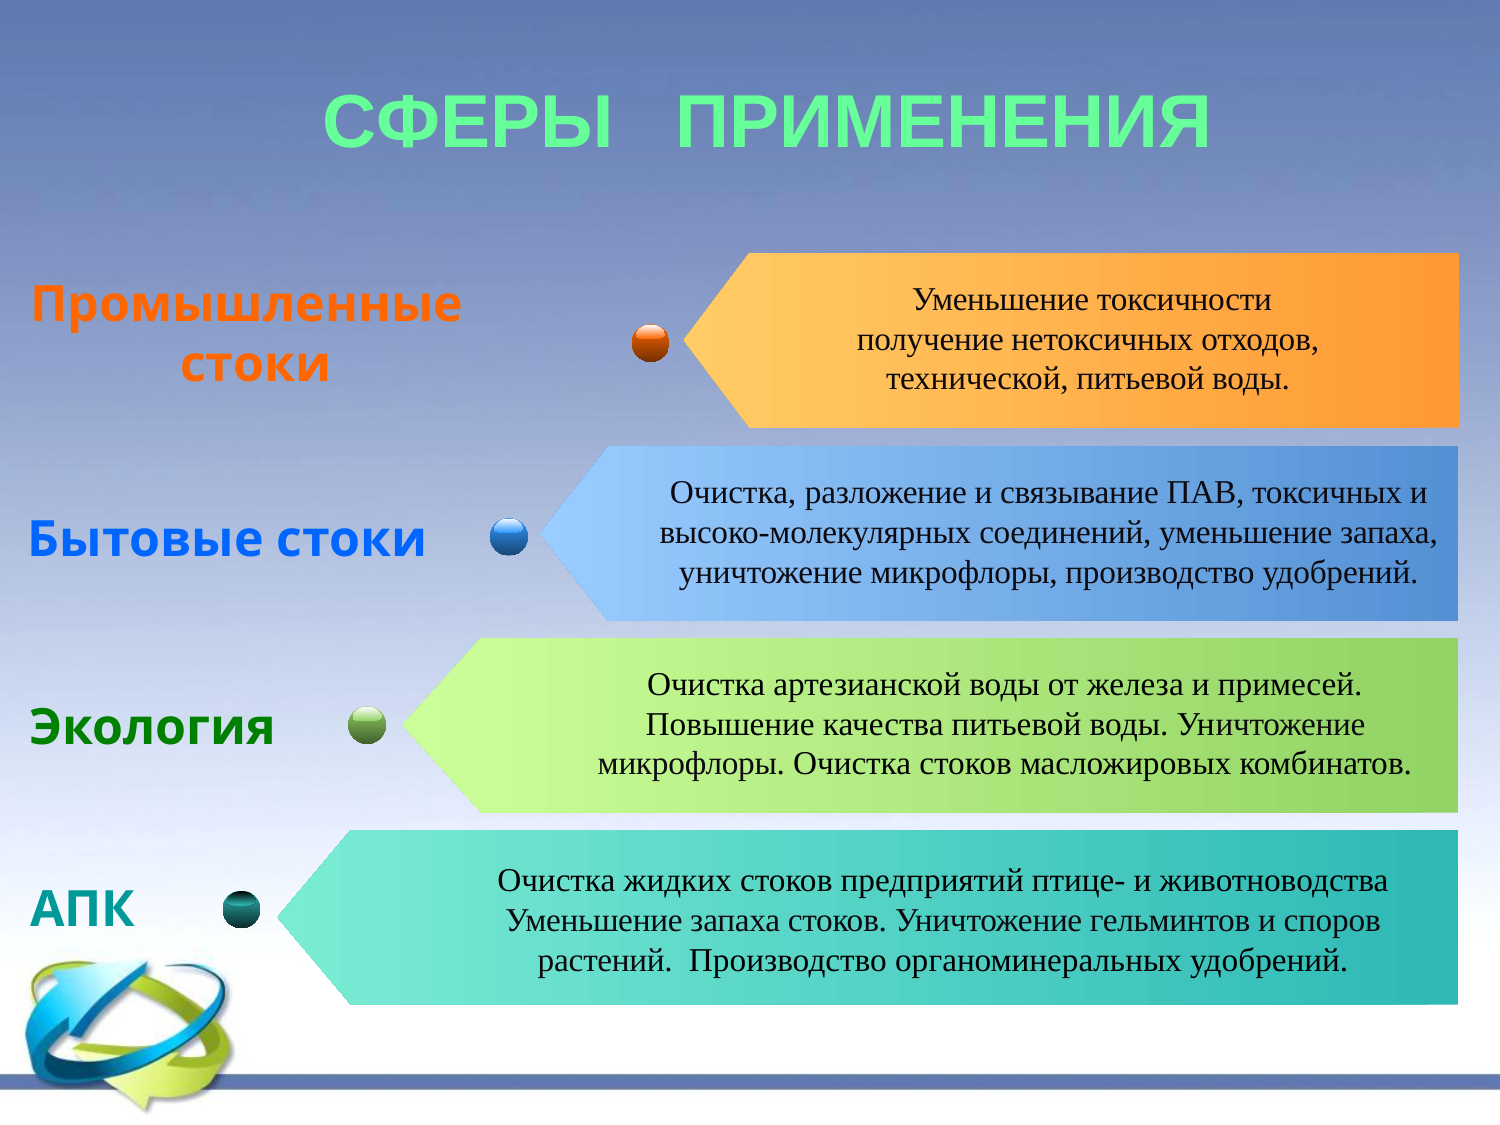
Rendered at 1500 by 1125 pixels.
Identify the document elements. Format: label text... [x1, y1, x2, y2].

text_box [222, 890, 261, 929]
text_box Бытовые стоки [12, 498, 570, 574]
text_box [489, 517, 528, 556]
text_box Уменьшение токсичности получение нетоксичных отходов, технической, питьевой воды. [726, 269, 1458, 444]
text_box Очистка, разложение и связывание ПАВ, токсичных и высоко-молекулярных соединений, уменьшение запаха, уничтожение микрофлоры, производство удобрений. [640, 462, 1458, 598]
text_box [539, 446, 1459, 622]
text_box Промышленные стоки [15, 263, 741, 399]
text_box Очистка артезианской воды от железа и примесей. Повышение качества питьевой воды. Уничтожение микрофлоры. Очистка стоков масложировых комбинатов. [552, 654, 1459, 789]
text_box [277, 829, 1459, 1005]
text_box [683, 284, 726, 397]
text_box [737, 252, 1460, 428]
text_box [631, 323, 670, 362]
text_box Очистка жидких стоков предприятий птице- и животноводства Уменьшение запаха стоков. Уничтожение гельминтов и споров растений. Производство органоминеральных удобрений. [427, 851, 1460, 986]
picture [0, 0, 1500, 1125]
text_box [402, 637, 1459, 813]
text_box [348, 706, 387, 745]
text_box Экология [14, 687, 381, 762]
title СФЕРЫ ПРИМЕНЕНИЯ [53, 54, 1483, 180]
text_box АПК [15, 868, 238, 944]
